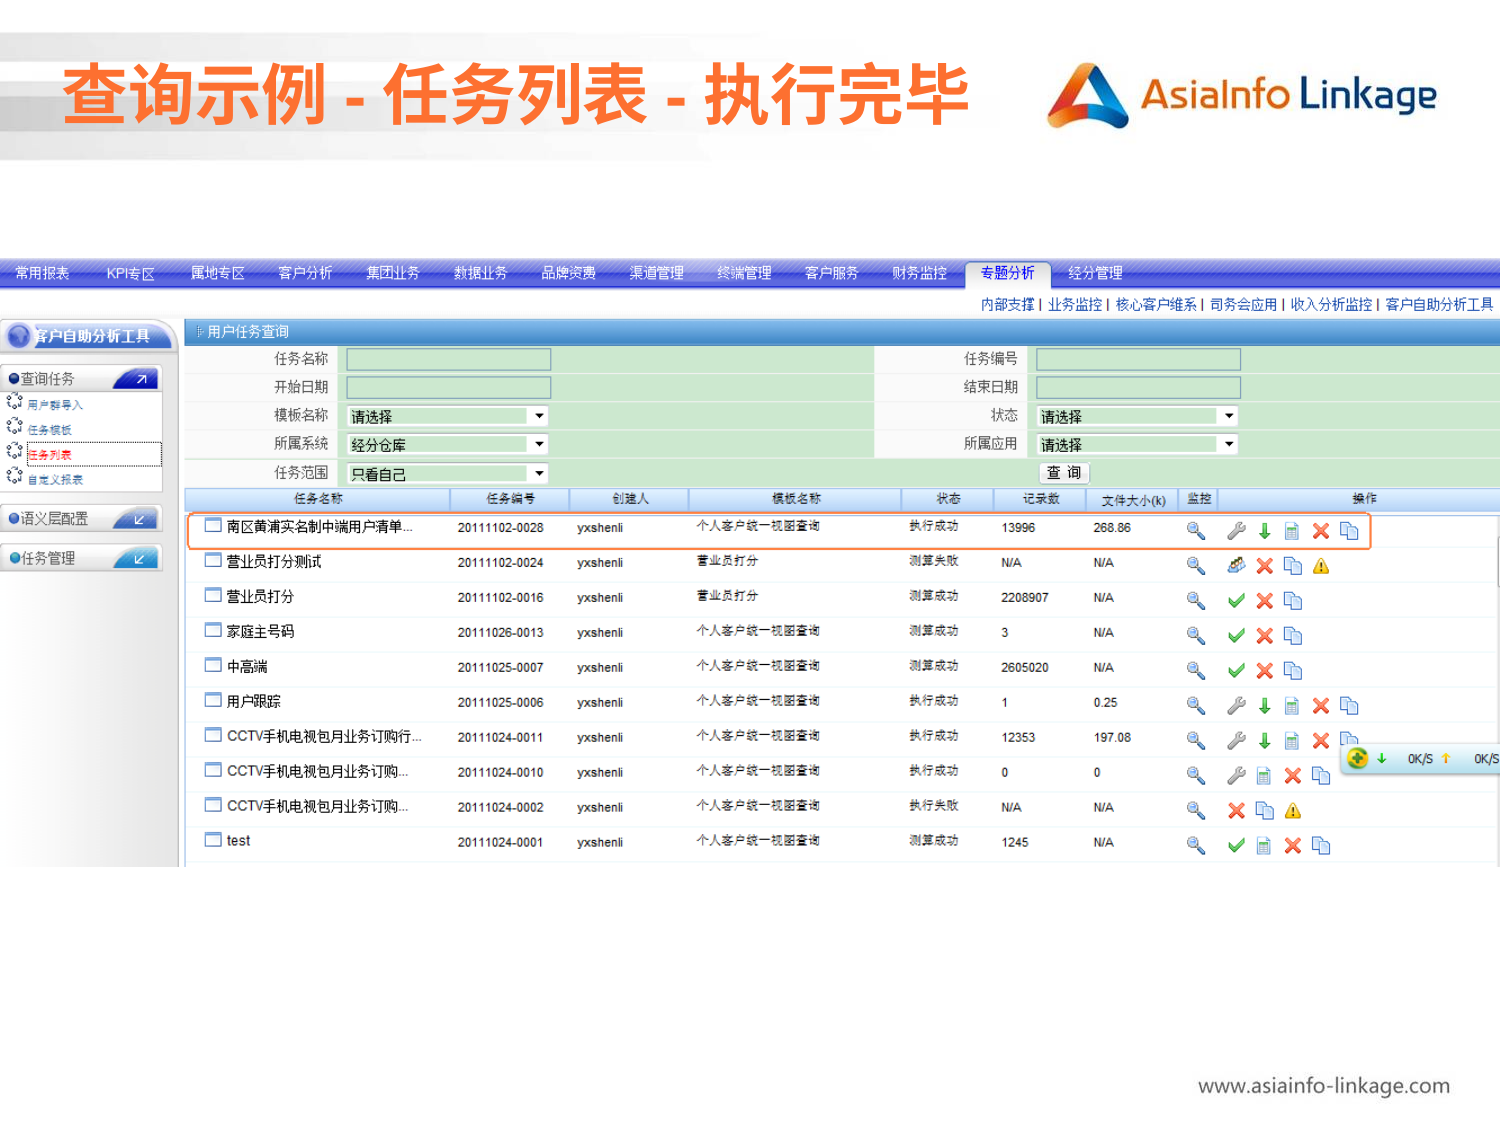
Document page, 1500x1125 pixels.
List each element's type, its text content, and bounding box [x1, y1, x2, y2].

picture [0, 0, 1500, 1125]
title 查询示例-任务列表-执行完毕 [46, 44, 1032, 142]
